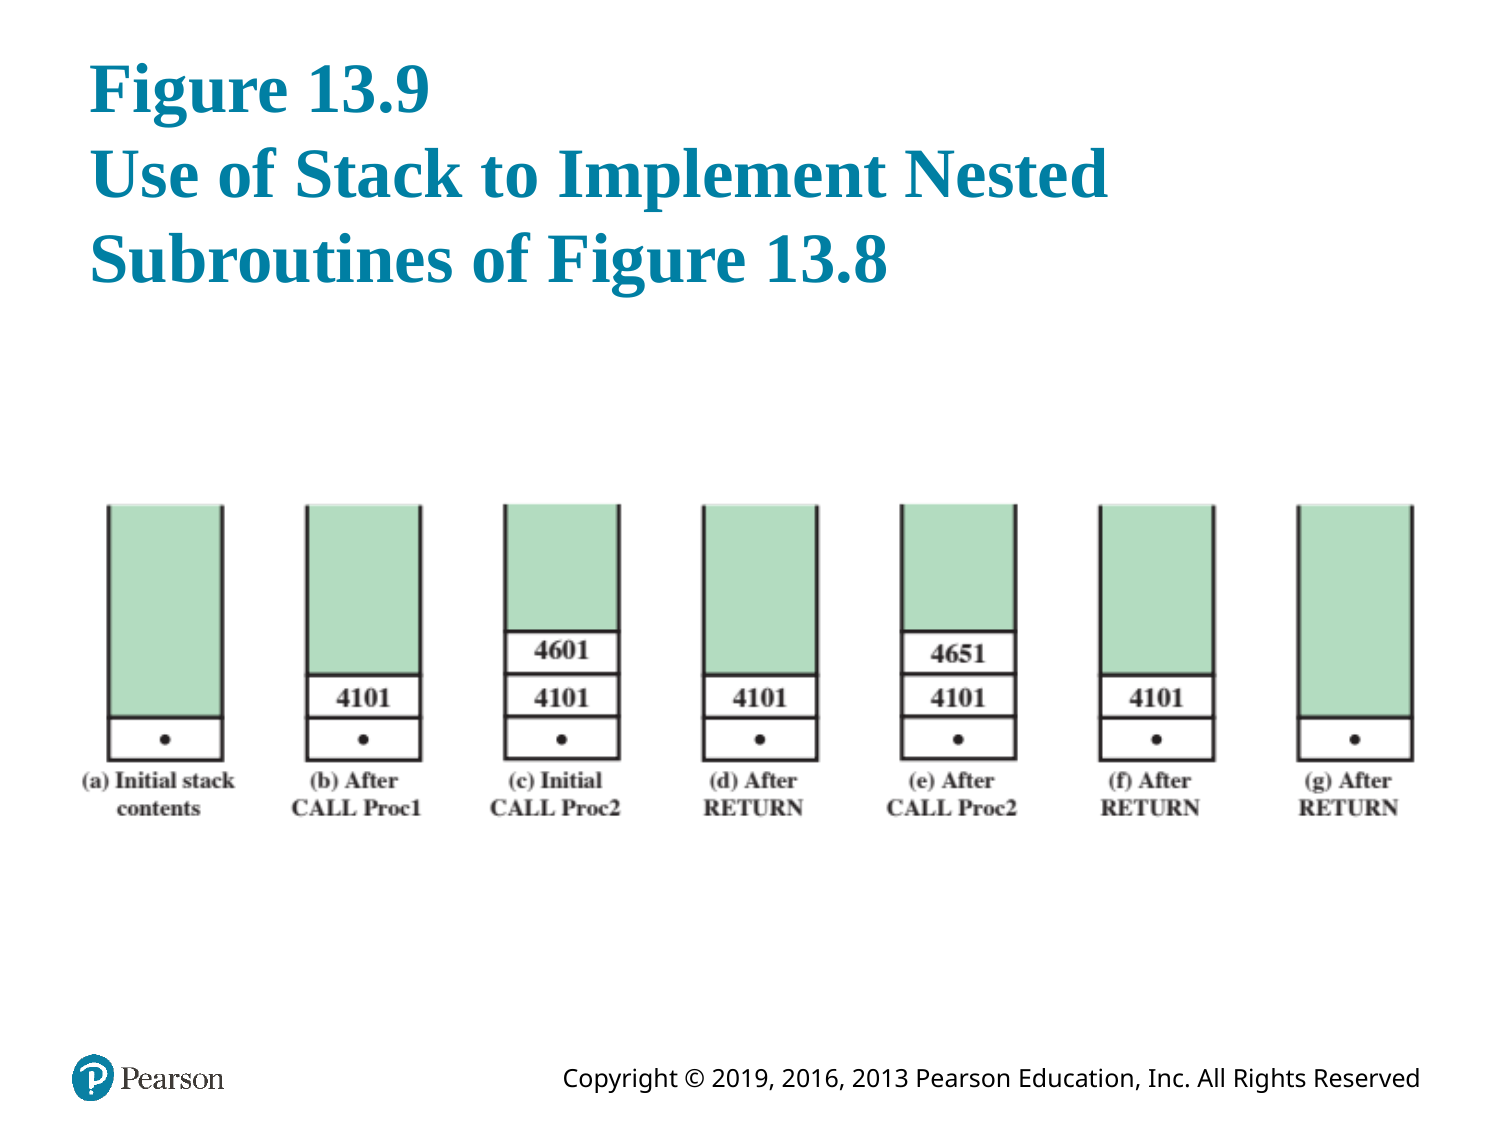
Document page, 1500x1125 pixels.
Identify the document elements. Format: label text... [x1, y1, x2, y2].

picture [76, 491, 1424, 847]
picture [99, 1054, 224, 1101]
picture [72, 1054, 88, 1070]
title Figure 13.9 Use of Stack to Implement Nested Subroutines of Figure 13.8 [75, 40, 1425, 305]
picture [72, 1088, 82, 1101]
picture [81, 1063, 106, 1088]
